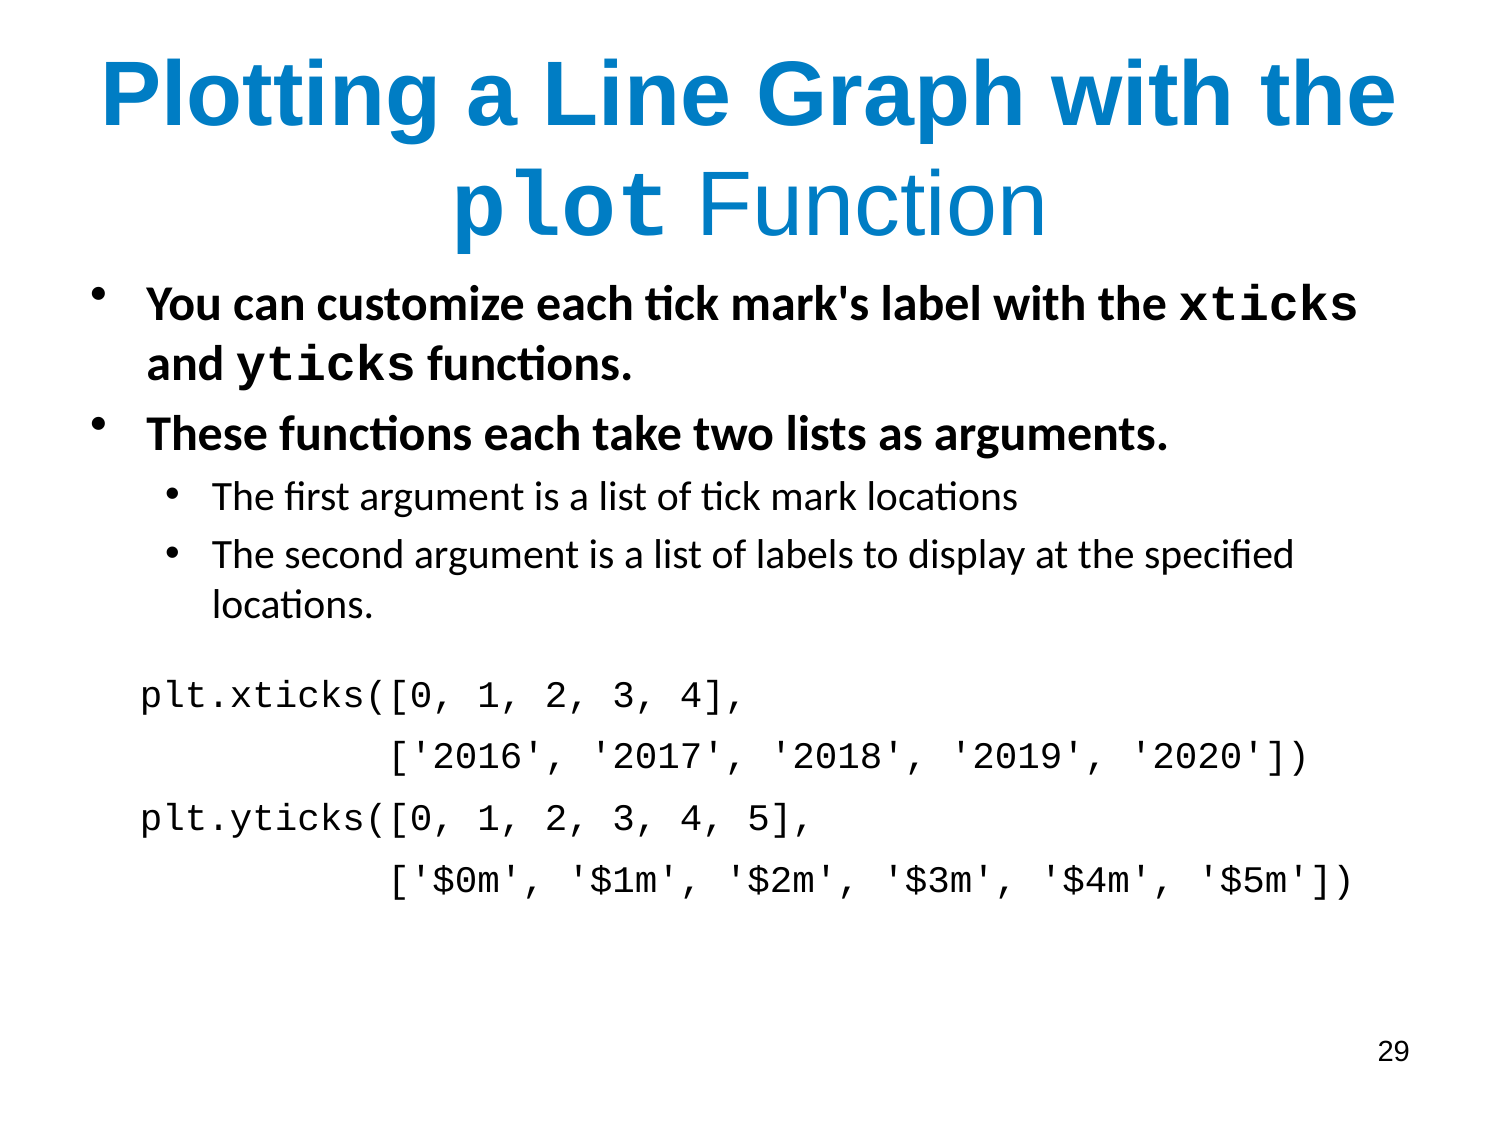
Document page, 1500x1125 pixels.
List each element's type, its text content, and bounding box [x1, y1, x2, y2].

title Plotting a Line Graph with the plot Function [75, 50, 1425, 238]
slide_number 29 [1074, 1024, 1426, 1103]
list You can customize each tick mark's label with the xticks and yticks functions. These functions each take two lists as arguments. The first argument is a list of tick mark locations The second argument is a list of labels to display at the specified locations. [75, 262, 1425, 1005]
text_box plt.xticks([0, 1, 2, 3, 4], ['2016', '2017', '2018', '2019', '2020']) plt.yticks([0, 1, 2, 3, 4, 5], ['$0m', '$1m', '$2m', '$3m', '$4m', '$5m']) [124, 662, 1400, 908]
